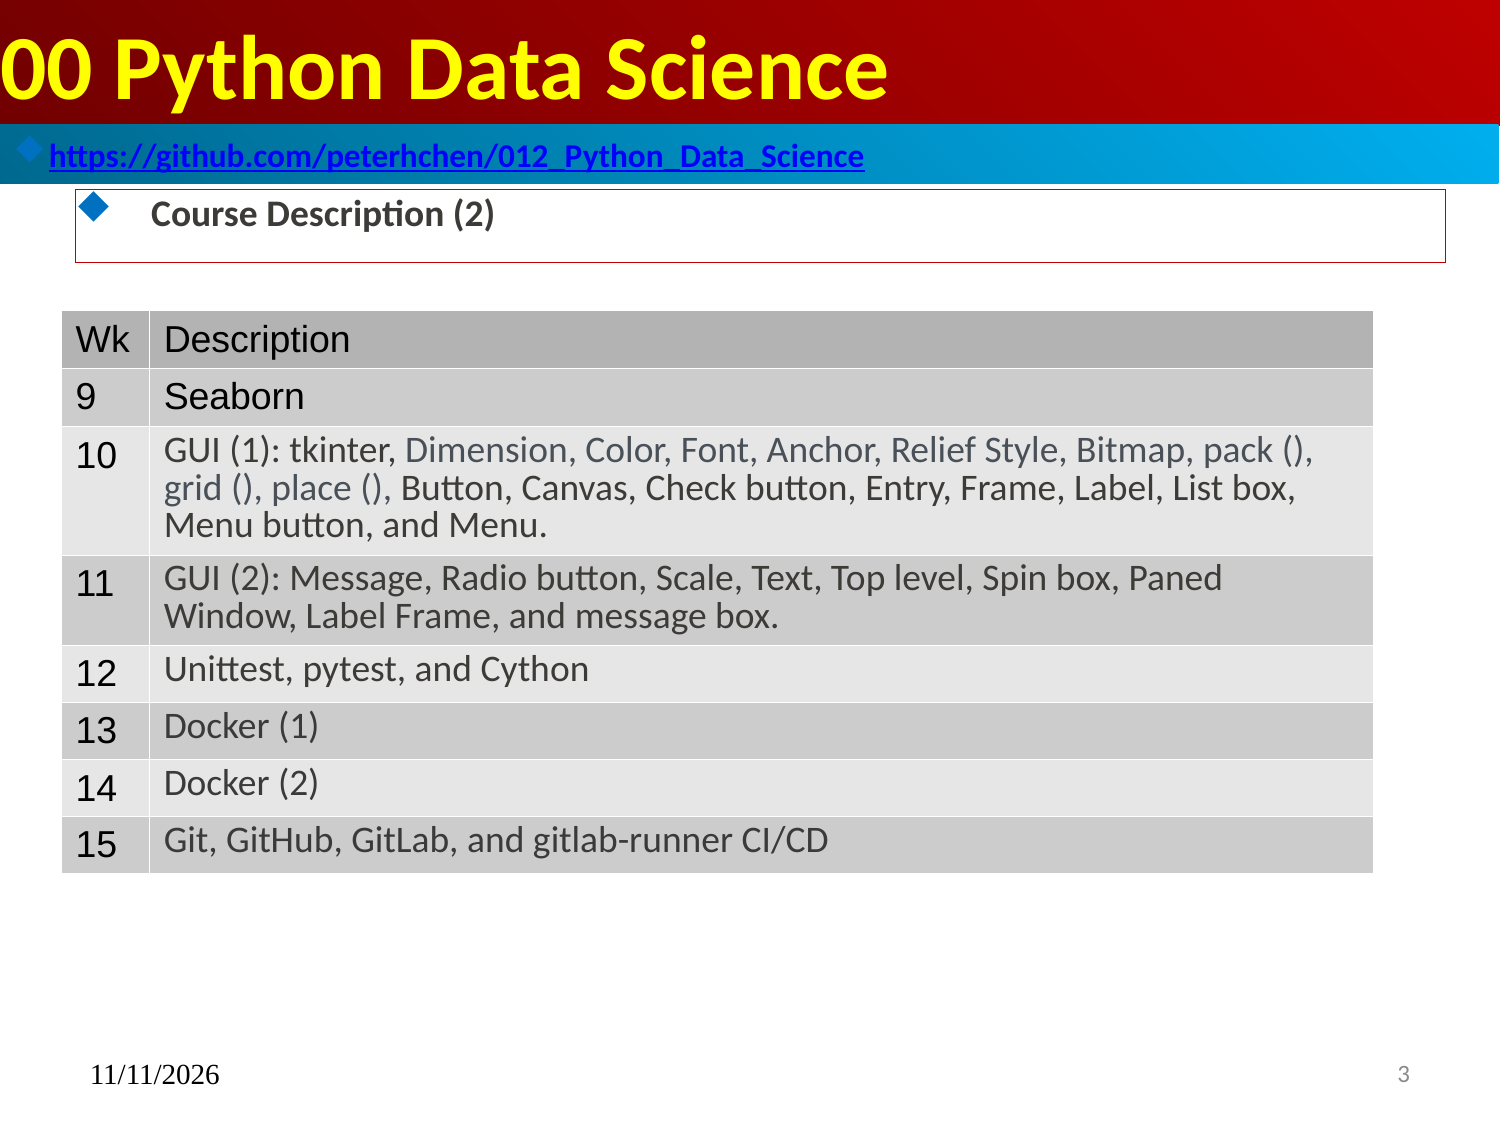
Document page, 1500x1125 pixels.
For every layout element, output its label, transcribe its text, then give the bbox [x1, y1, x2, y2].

table_cell 15 [62, 817, 149, 873]
table_cell 13 [62, 703, 149, 759]
table_header Wk [62, 311, 149, 368]
table_cell Git, GitHub, GitLab, and gitlab-runner CI/CD [150, 817, 1373, 873]
text_box https://github.com/peterhchen/012_Python_Data_Science [0, 124, 1499, 184]
title 00 Python Data Science [0, 0, 1500, 126]
table_cell 9 [62, 369, 149, 426]
table_cell 12 [62, 646, 149, 702]
table_cell Docker (2) [150, 760, 1373, 816]
table_cell GUI (1): tkinter, Dimension, Color, Font, Anchor, Relief Style, Bitmap, pack (), grid (), place (), Button, Canvas, Check button, Entry, Frame, Label, List box, Menu button, and Menu. [150, 427, 1373, 555]
table_cell Unittest, pytest, and Cython [150, 646, 1373, 702]
table_cell GUI (2): Message, Radio button, Scale, Text, Top level, Spin box, Paned Window, Label Frame, and message box. [150, 556, 1373, 645]
table_cell Seaborn [150, 369, 1373, 426]
table_cell 10 [62, 427, 149, 555]
table_cell 14 [62, 760, 149, 816]
slide_number 3 [1074, 1042, 1425, 1103]
table_cell 11 [62, 556, 149, 645]
table_cell Docker (1) [150, 703, 1373, 759]
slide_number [75, 1042, 425, 1103]
subtitle Course Description (2) [75, 189, 1446, 263]
table_header Description [150, 311, 1373, 368]
